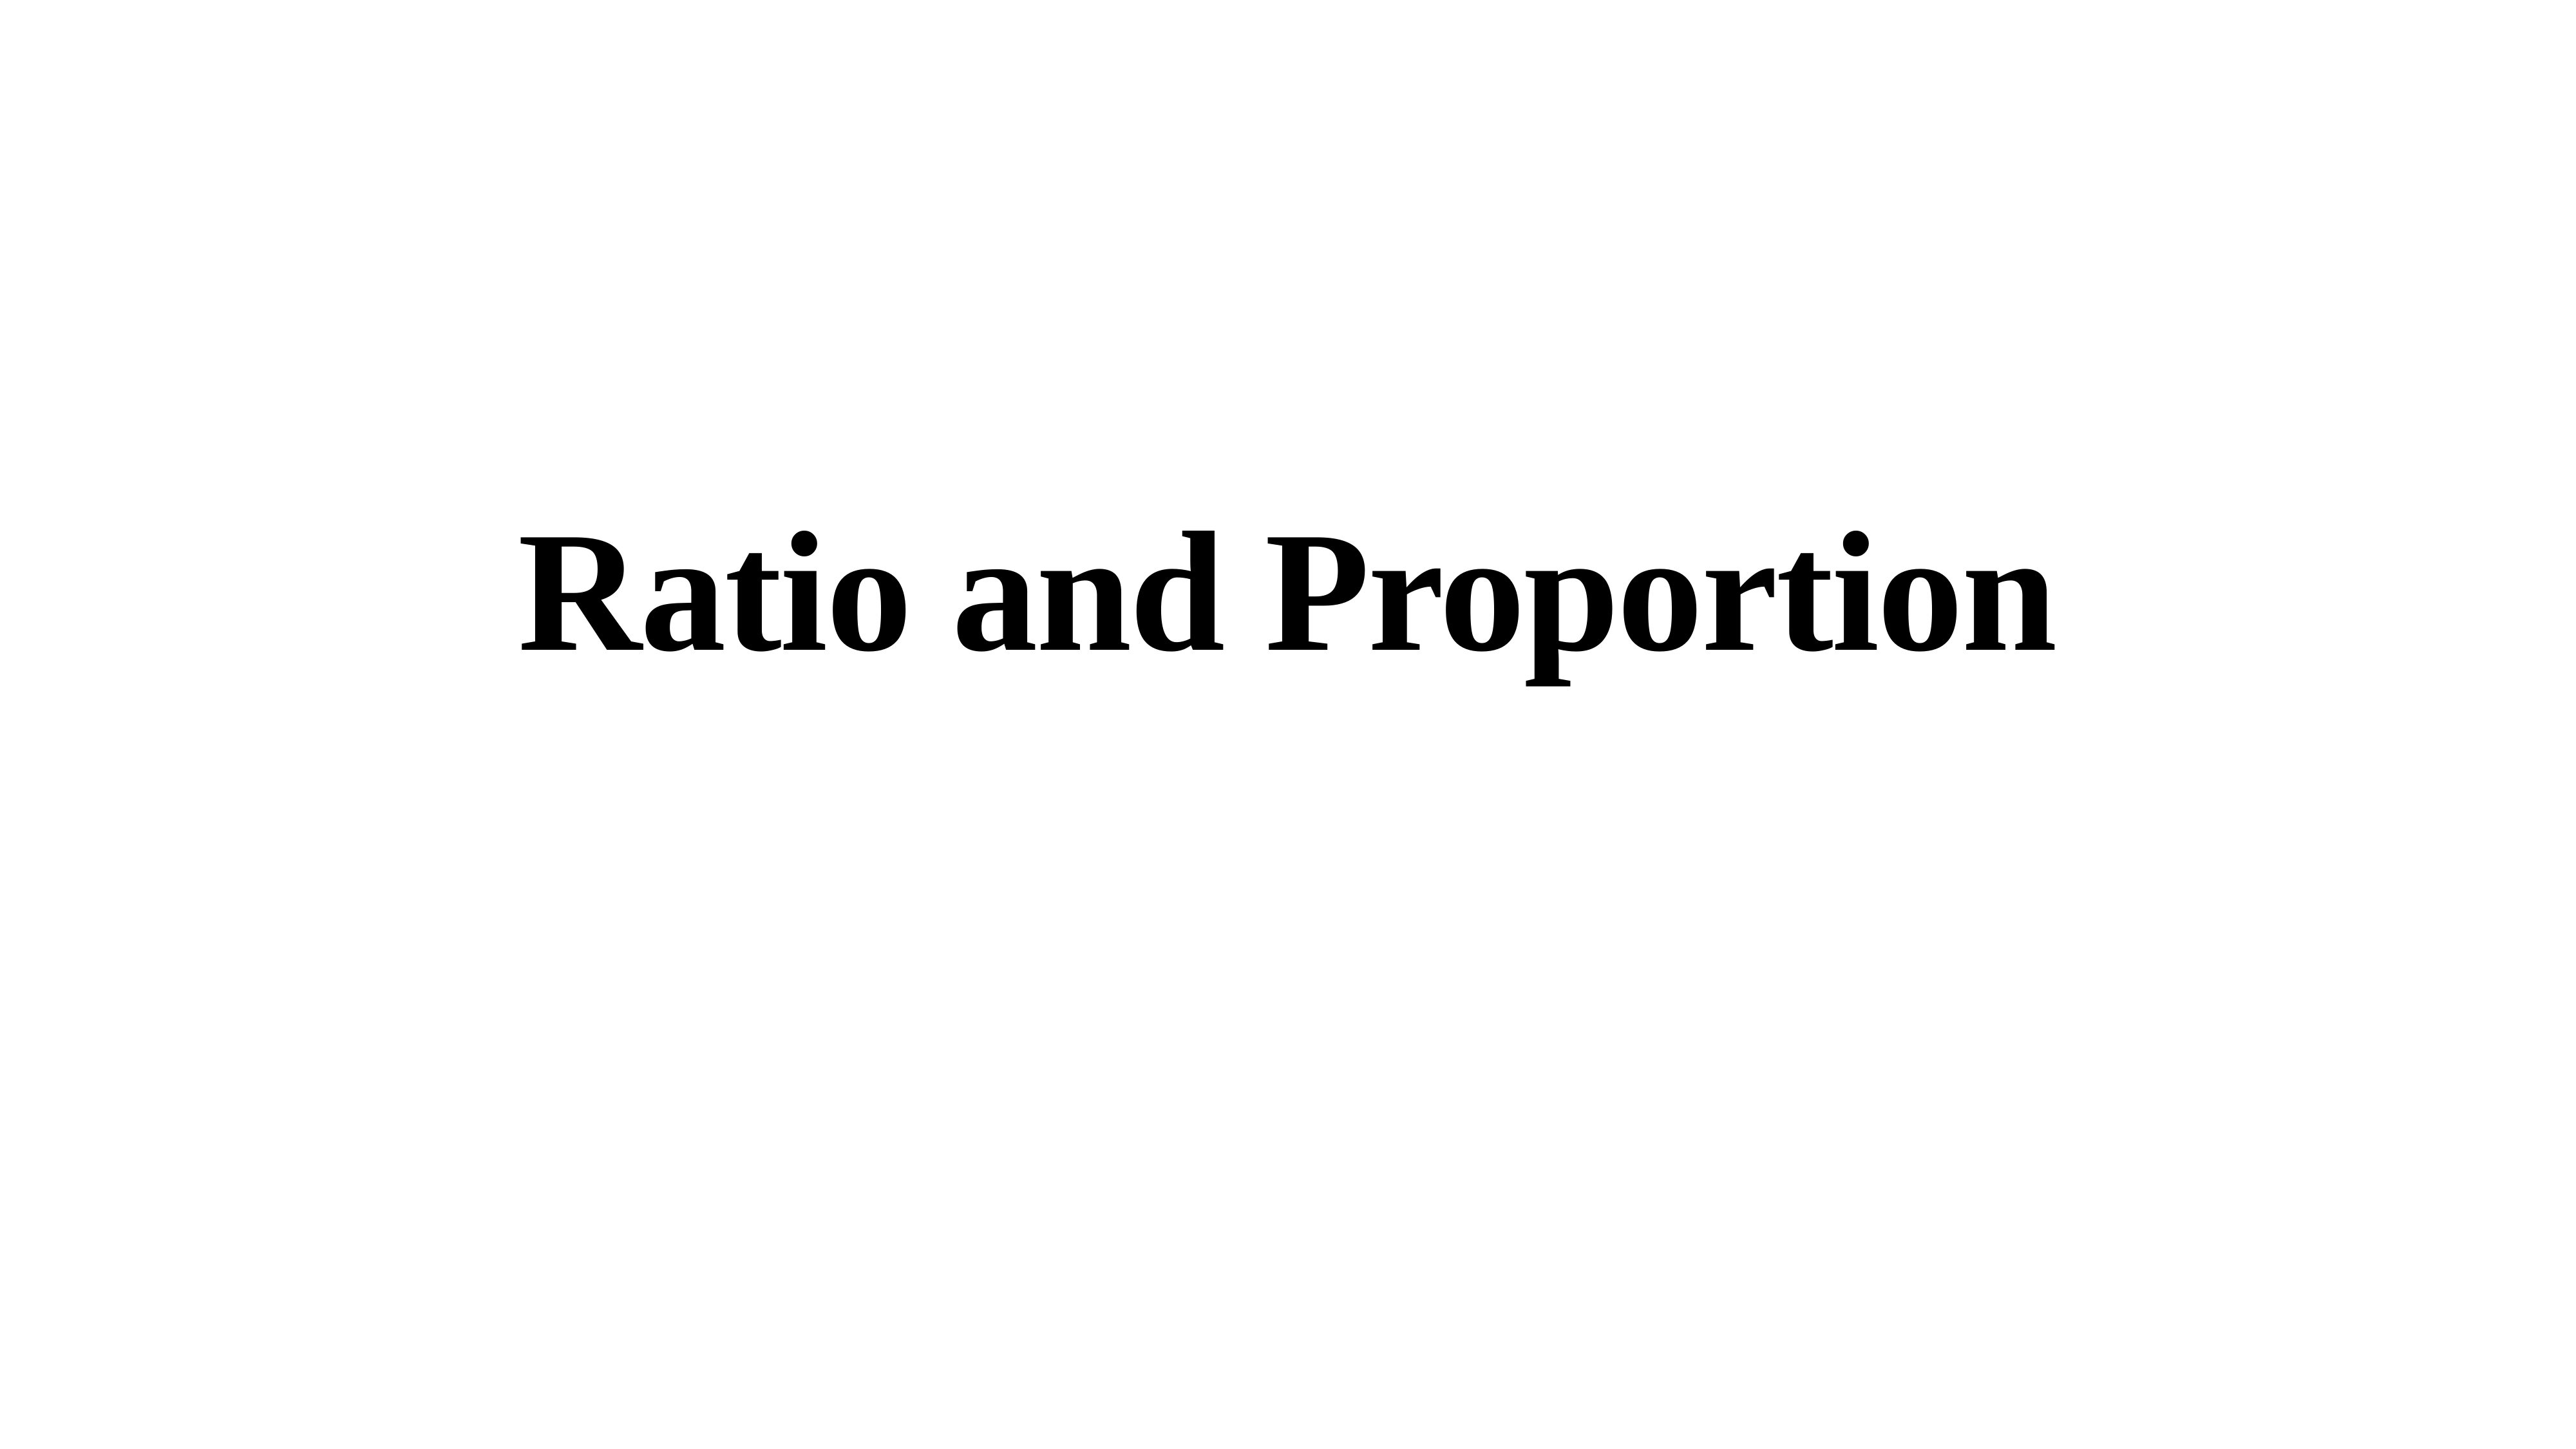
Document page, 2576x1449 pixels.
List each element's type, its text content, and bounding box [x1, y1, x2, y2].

title Ratio and Proportion [128, 237, 2448, 689]
